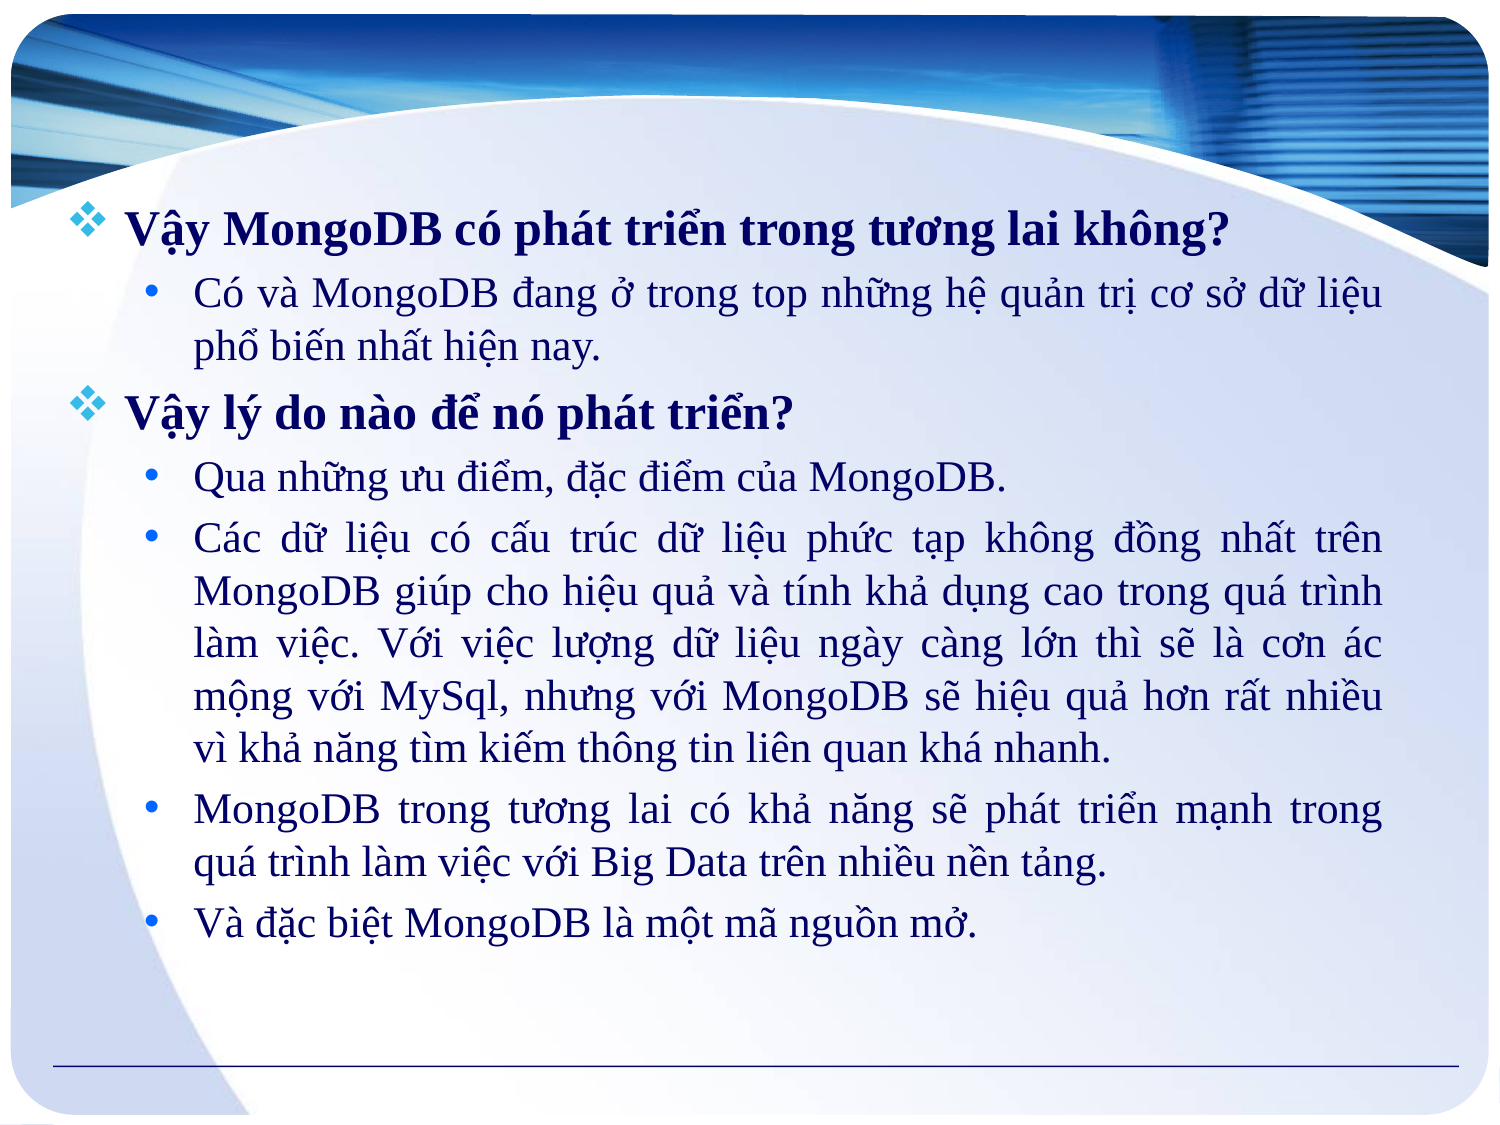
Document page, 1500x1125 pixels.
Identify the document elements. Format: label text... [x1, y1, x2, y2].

picture [11, 14, 1488, 1114]
list Vậy MongoDB có phát triển trong tương lai không? Có và MongoDB đang ở trong top những hệ quản trị cơ sở dữ liệu phổ biến nhất hiện nay. Vậy lý do nào để nó phát triển? Qua những ưu điểm, đặc điểm của MongoDB. Các dữ liệu có cấu trúc dữ liệu phức tạp không đồng nhất trên MongoDB giúp cho hiệu quả và tính khả dụng cao trong quá trình làm việc. Với việc lượng dữ liệu ngày càng lớn thì sẽ là cơn ác mộng với MySql, nhưng với MongoDB sẽ hiệu quả hơn rất nhiều vì khả năng tìm kiếm thông tin liên quan khá nhanh. MongoDB trong tương lai có khả năng sẽ phát triển mạnh trong quá trình làm việc với Big Data trên nhiều nền tảng. Và đặc biệt MongoDB là một mã nguồn mở. [50, 187, 1400, 1049]
